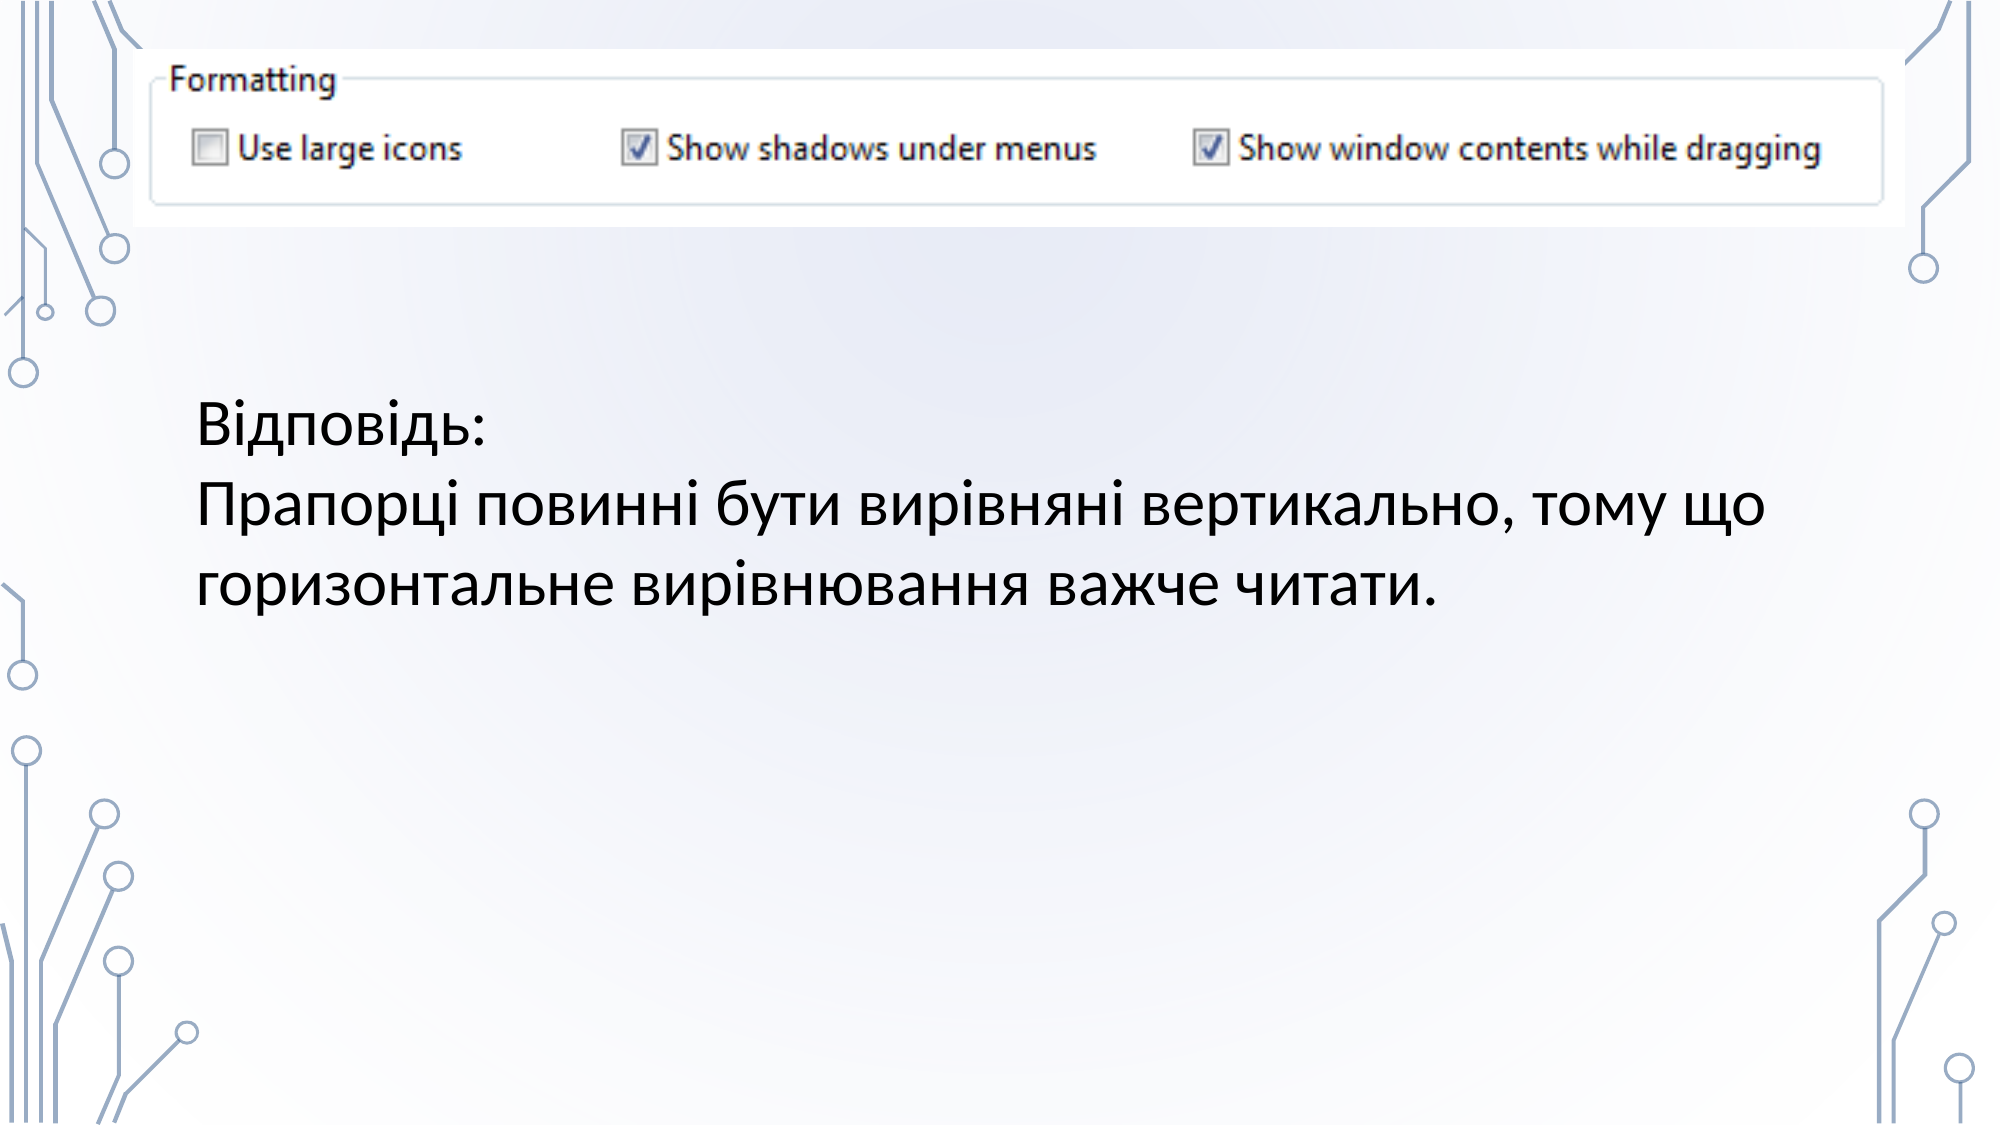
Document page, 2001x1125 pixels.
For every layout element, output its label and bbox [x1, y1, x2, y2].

text_box [0, 0, 201, 1125]
picture [132, 0, 2000, 1125]
text_box [1863, 0, 1976, 1124]
